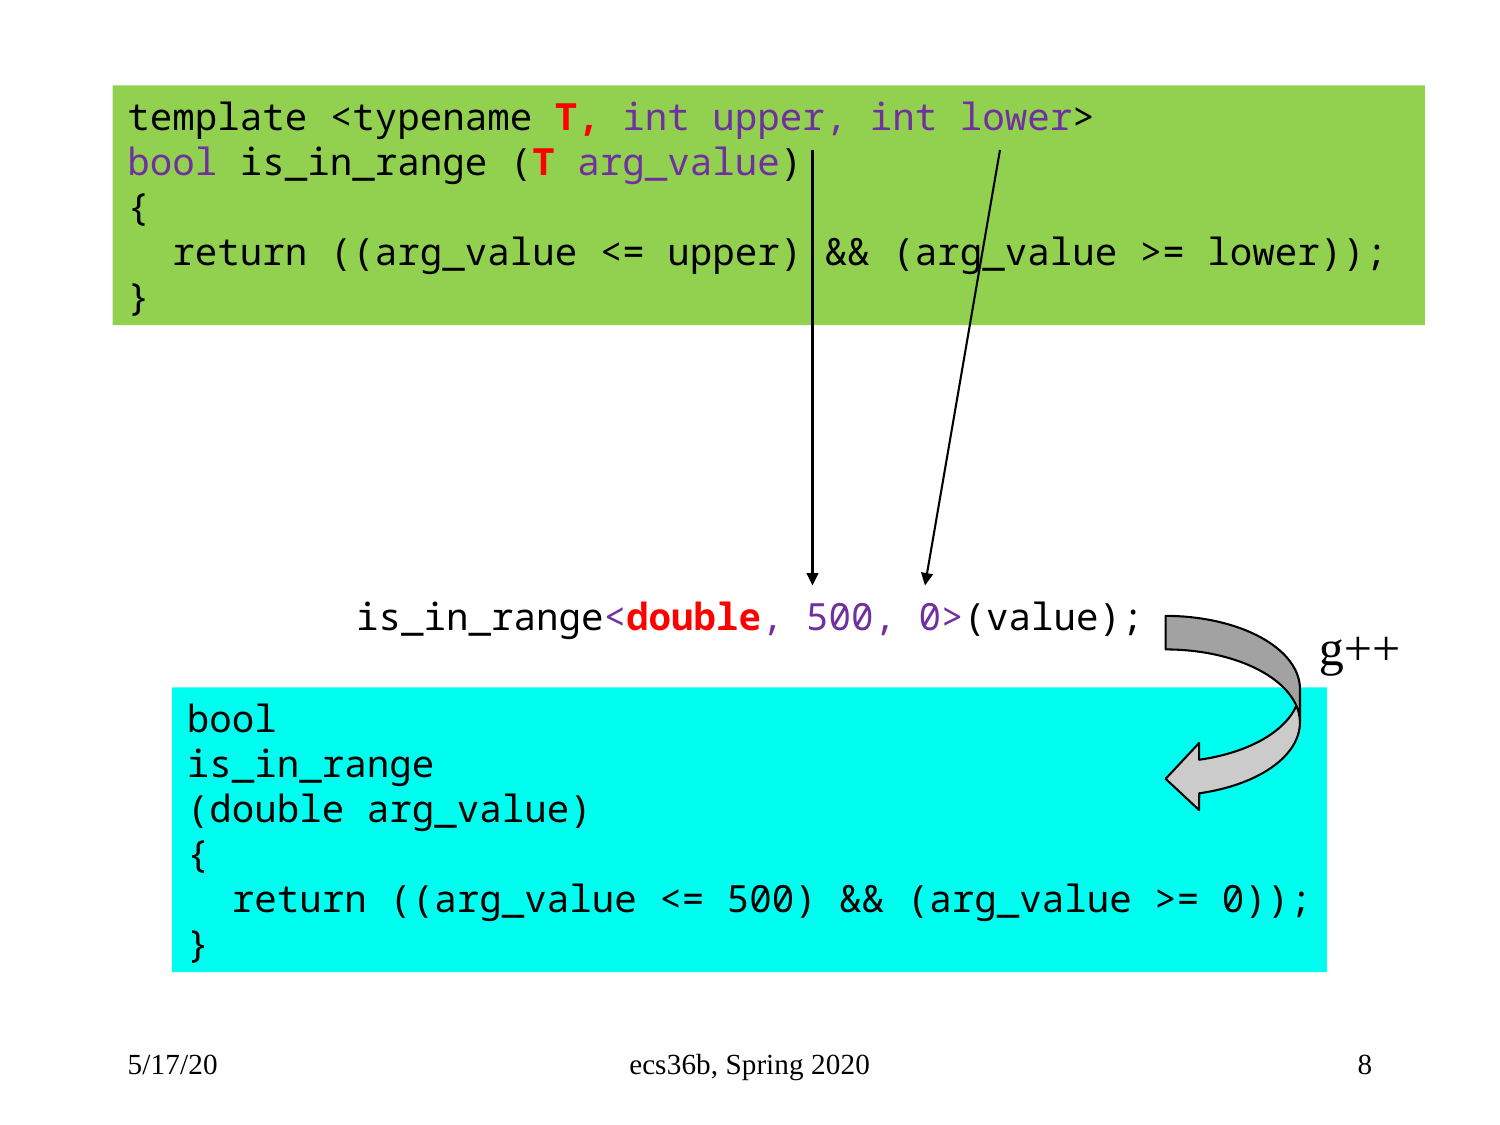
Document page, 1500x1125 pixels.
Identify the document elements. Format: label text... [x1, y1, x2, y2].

text_box [1165, 615, 1300, 811]
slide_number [112, 1024, 426, 1101]
slide_number 8 [1074, 1024, 1388, 1101]
text_box bool is_in_range (double arg_value) { return ((arg_value <= 500) && (arg_value >= 0)); } [172, 687, 1327, 973]
text_box is_in_range<double, 500, 0>(value); [341, 585, 1159, 646]
text_box template <typename T, int upper, int lower> bool is_in_range (T arg_value) { return ((arg_value <= upper) && (arg_value >= lower)); } [112, 85, 1425, 326]
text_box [924, 149, 1001, 586]
footer ecs36b, Spring 2020 [512, 1024, 988, 1101]
text_box g++ [1304, 608, 1416, 683]
